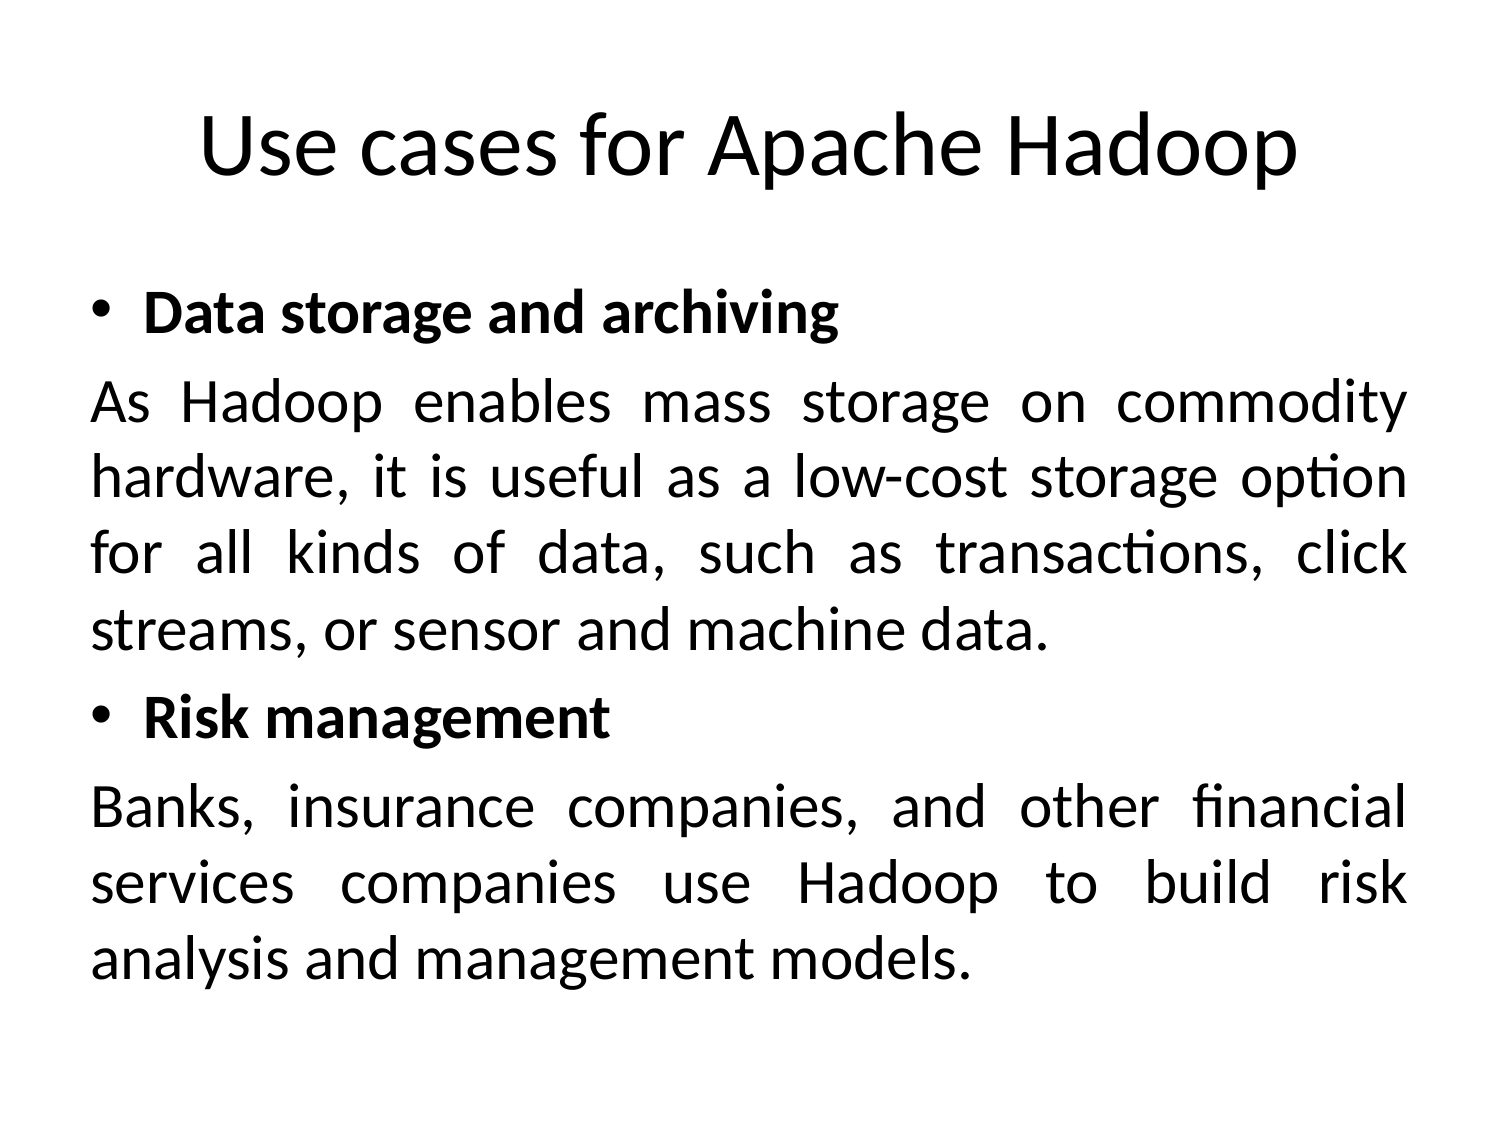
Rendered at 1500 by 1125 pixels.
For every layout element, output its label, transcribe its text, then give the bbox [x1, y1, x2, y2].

list Data storage and archiving As Hadoop enables mass storage on commodity hardware, it is useful as a low-cost storage option for all kinds of data, such as transactions, click streams, or sensor and machine data. Risk management Banks, insurance companies, and other financial services companies use Hadoop to build risk analysis and management models. [75, 262, 1425, 1005]
title Use cases for Apache Hadoop [75, 45, 1425, 233]
